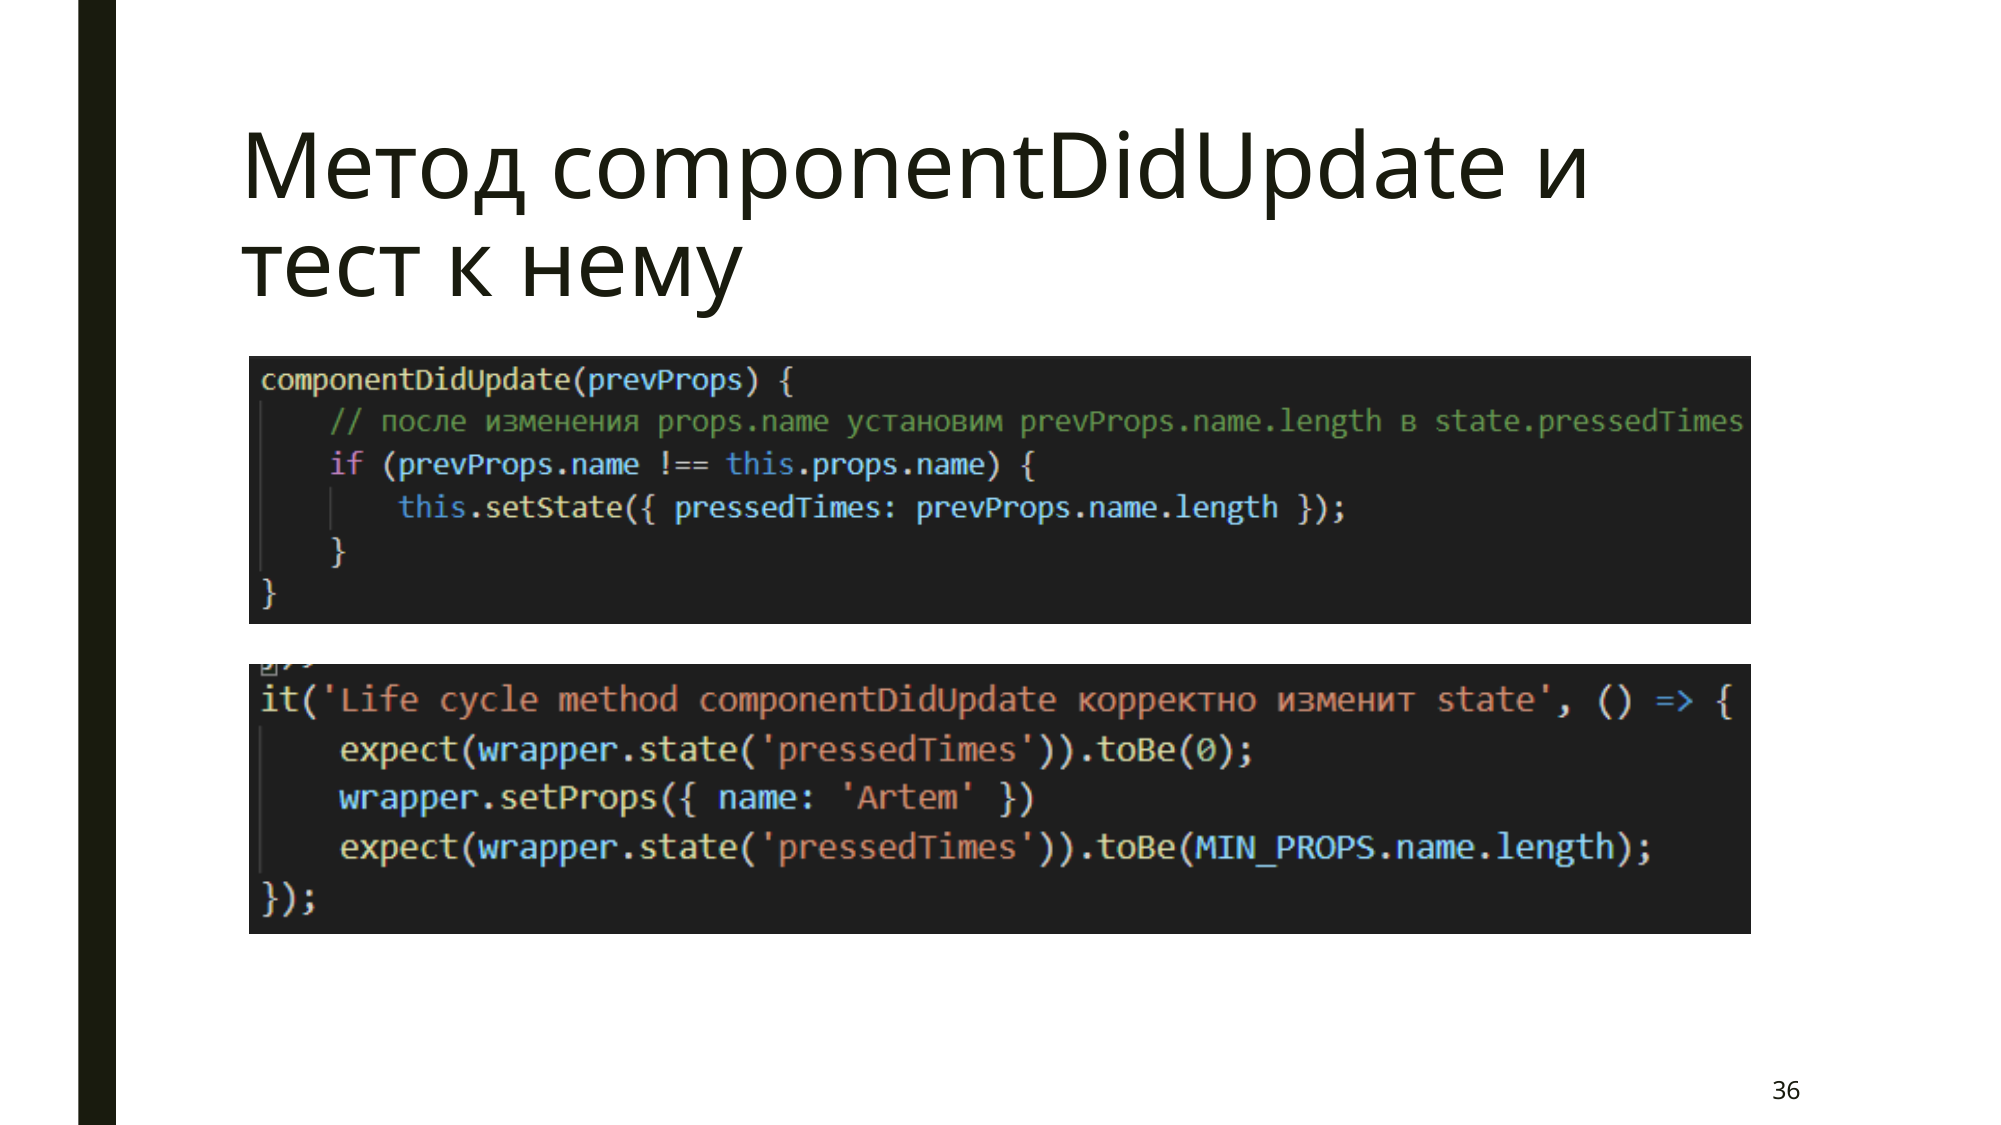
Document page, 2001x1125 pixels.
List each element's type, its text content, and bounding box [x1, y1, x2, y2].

title Метод componentDidUpdate и тест к нему [225, 112, 1800, 357]
picture [249, 356, 1751, 624]
slide_number 36 [1553, 1058, 1816, 1125]
picture [249, 664, 1751, 934]
